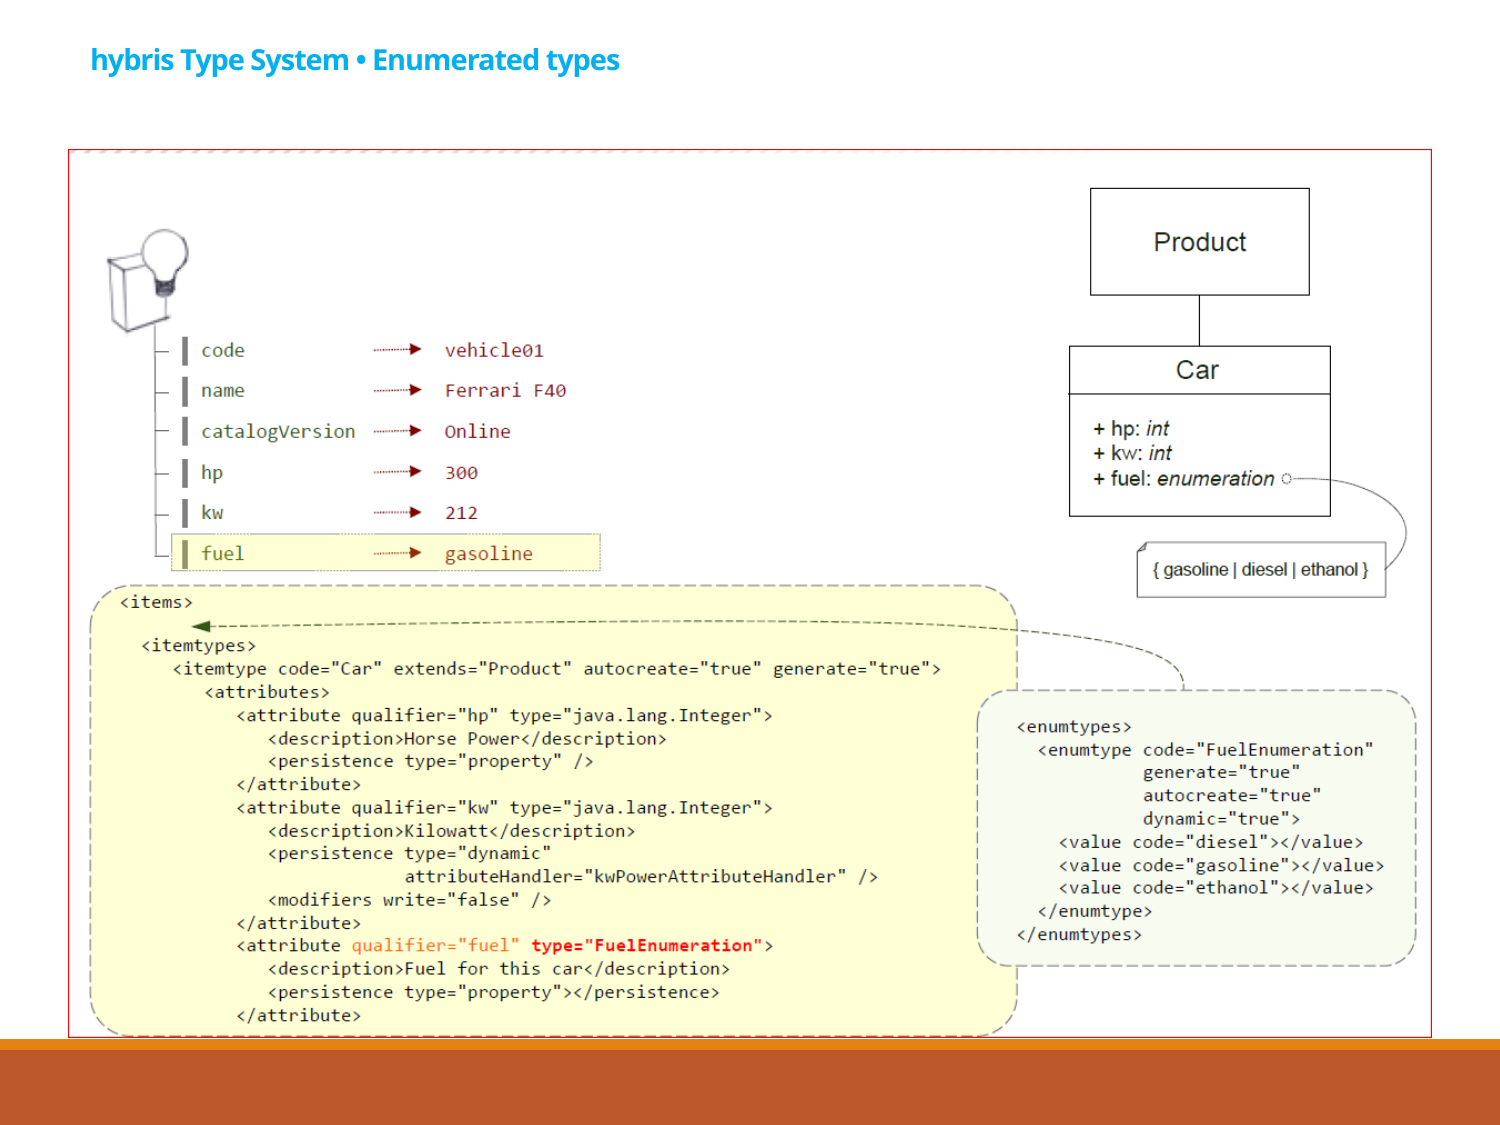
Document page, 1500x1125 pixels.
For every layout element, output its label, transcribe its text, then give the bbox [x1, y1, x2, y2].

title hybris Type System • Enumerated types [75, 37, 1425, 147]
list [67, 149, 1433, 1038]
